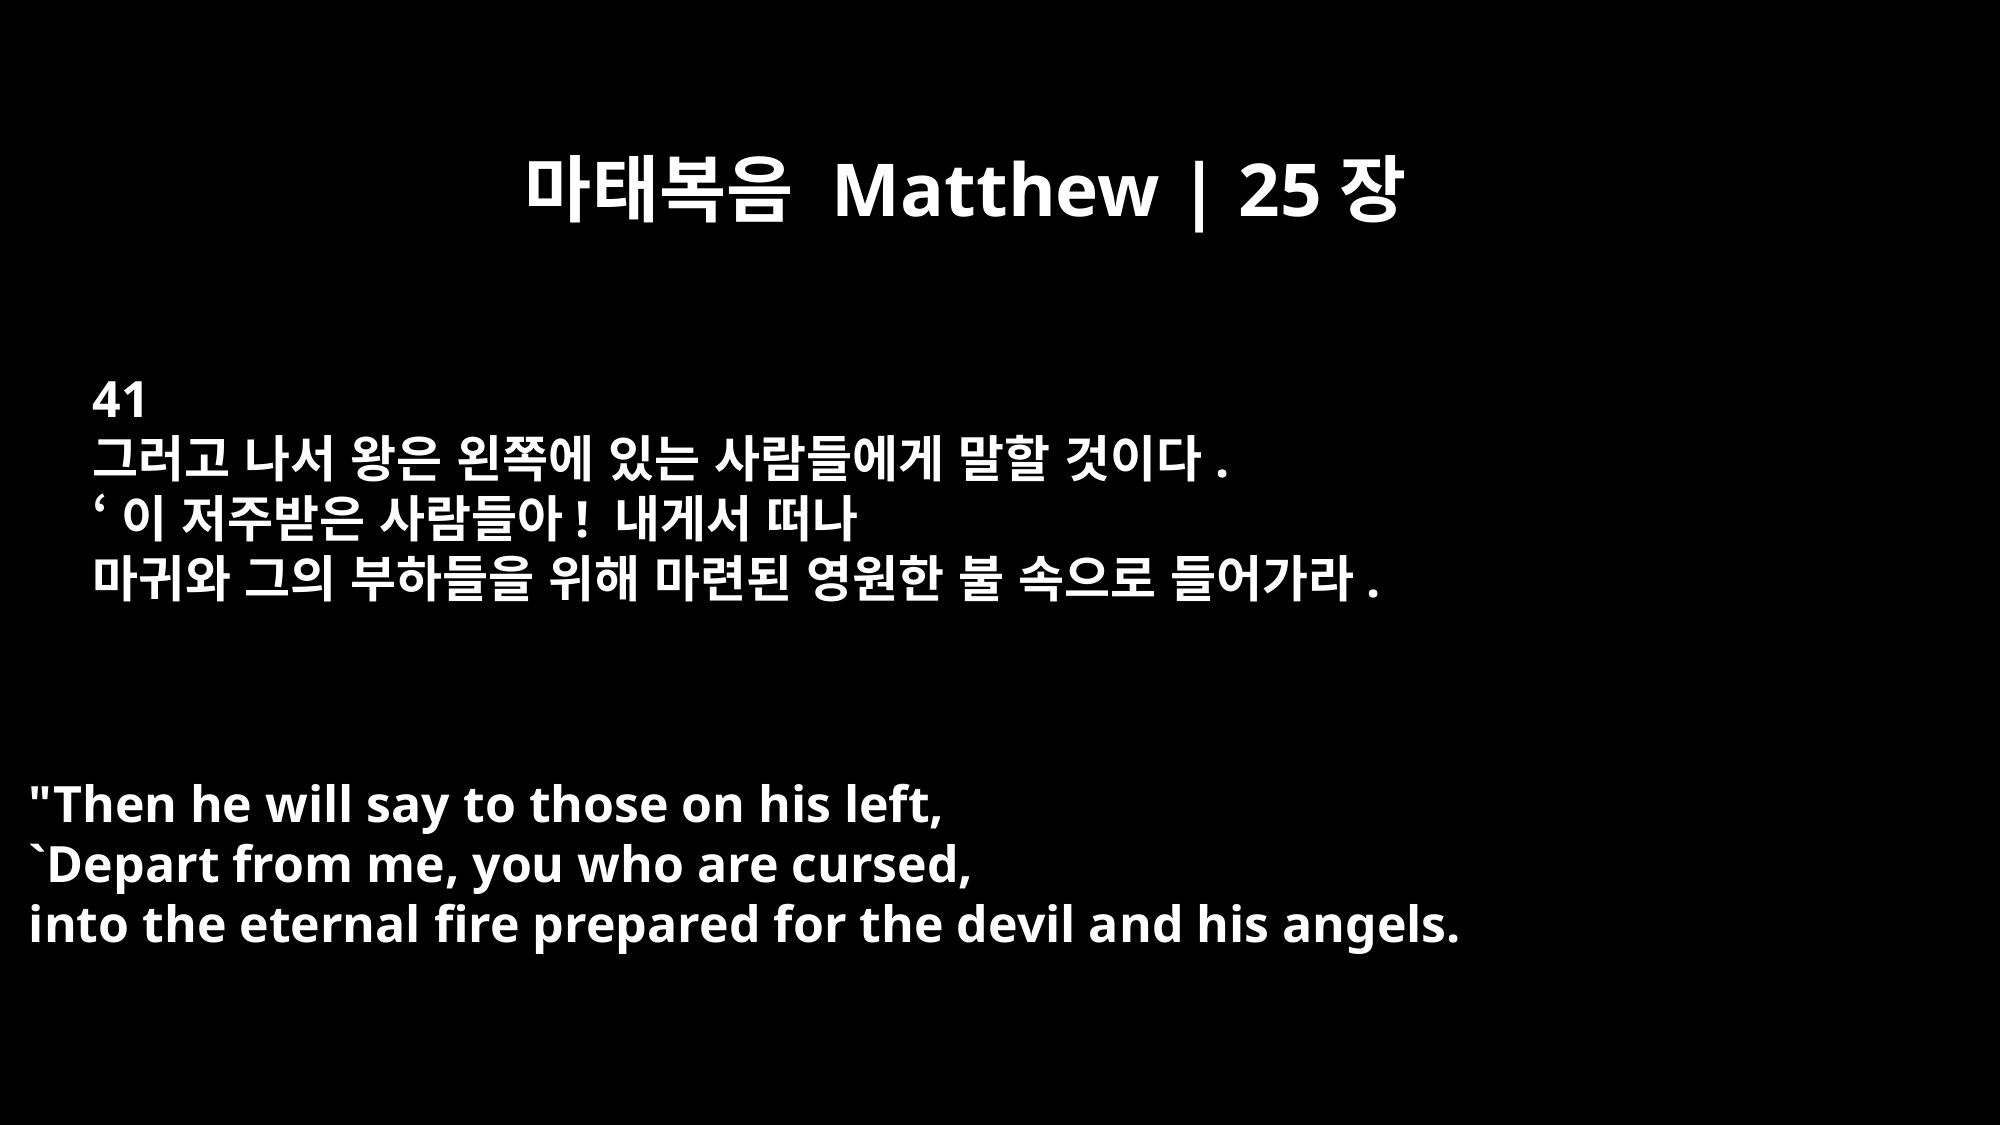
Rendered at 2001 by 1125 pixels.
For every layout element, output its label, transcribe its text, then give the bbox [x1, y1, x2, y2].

text_box 41 그러고 나서 왕은 왼쪽에 있는 사람들에게 말할 것이다. ‘이 저주받은 사람들아! 내게서 떠나 마귀와 그의 부하들을 위해 마련된 영원한 불 속으로 들어가라. [78, 359, 1397, 615]
text_box "Then he will say to those on his left, `Depart from me, you who are cursed, into the eternal fire prepared for the devil and his angels. [14, 764, 1477, 960]
text_box 마태복음 Matthew | 25장 [510, 136, 1422, 239]
